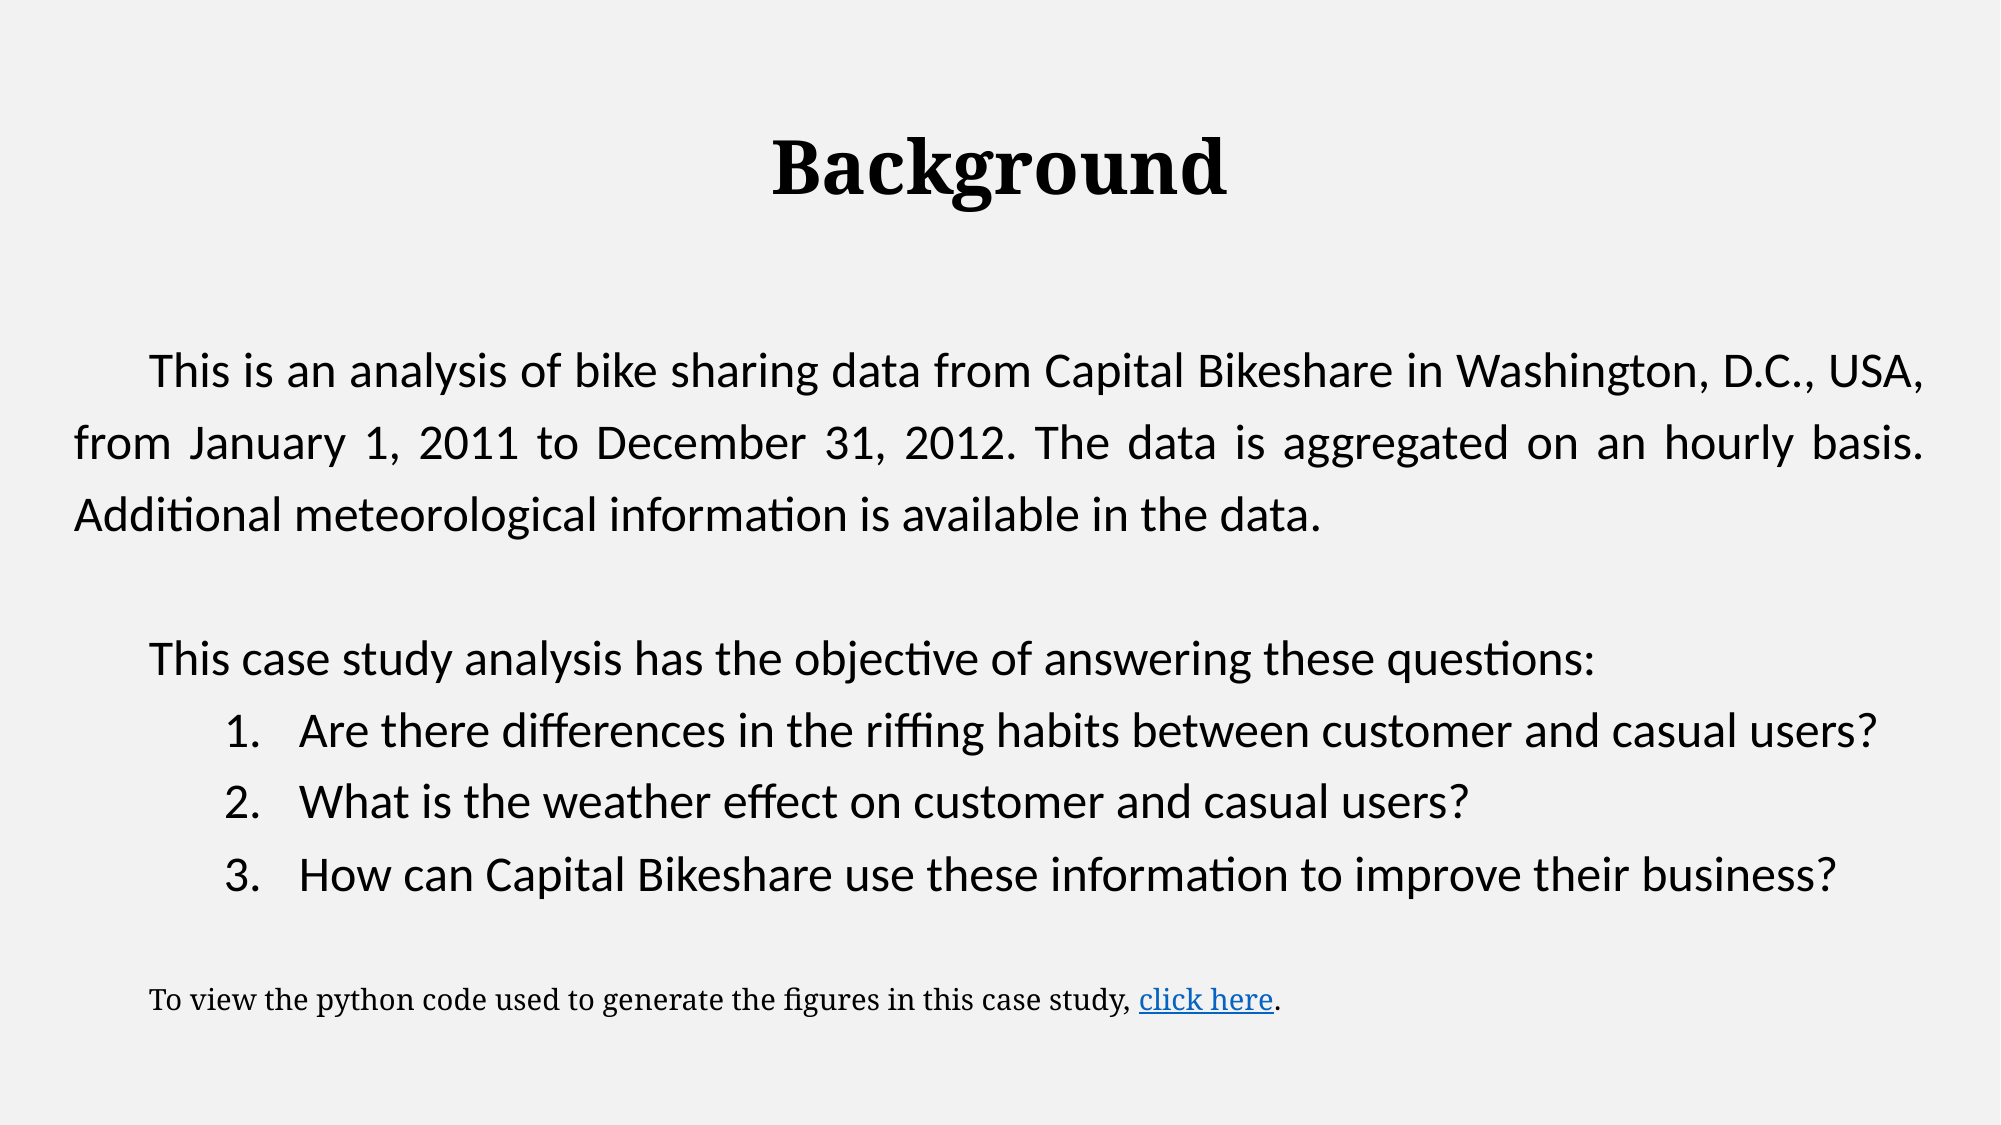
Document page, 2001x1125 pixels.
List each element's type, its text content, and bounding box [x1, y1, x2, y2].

text_box Background [678, 112, 1322, 217]
text_box This is an analysis of bike sharing data from Capital Bikeshare in Washington, D.C., USA, from January 1, 2011 to December 31, 2012. The data is aggregated on an hourly basis. Additional meteorological information is available in the data. This case study analysis has the objective of answering these questions: Are there differences in the riffing habits between customer and casual users? What is the weather effect on customer and casual users? How can Capital Bikeshare use these information to improve their business? To view the python code used to generate the figures in this case study, click here. [59, 317, 1941, 1028]
